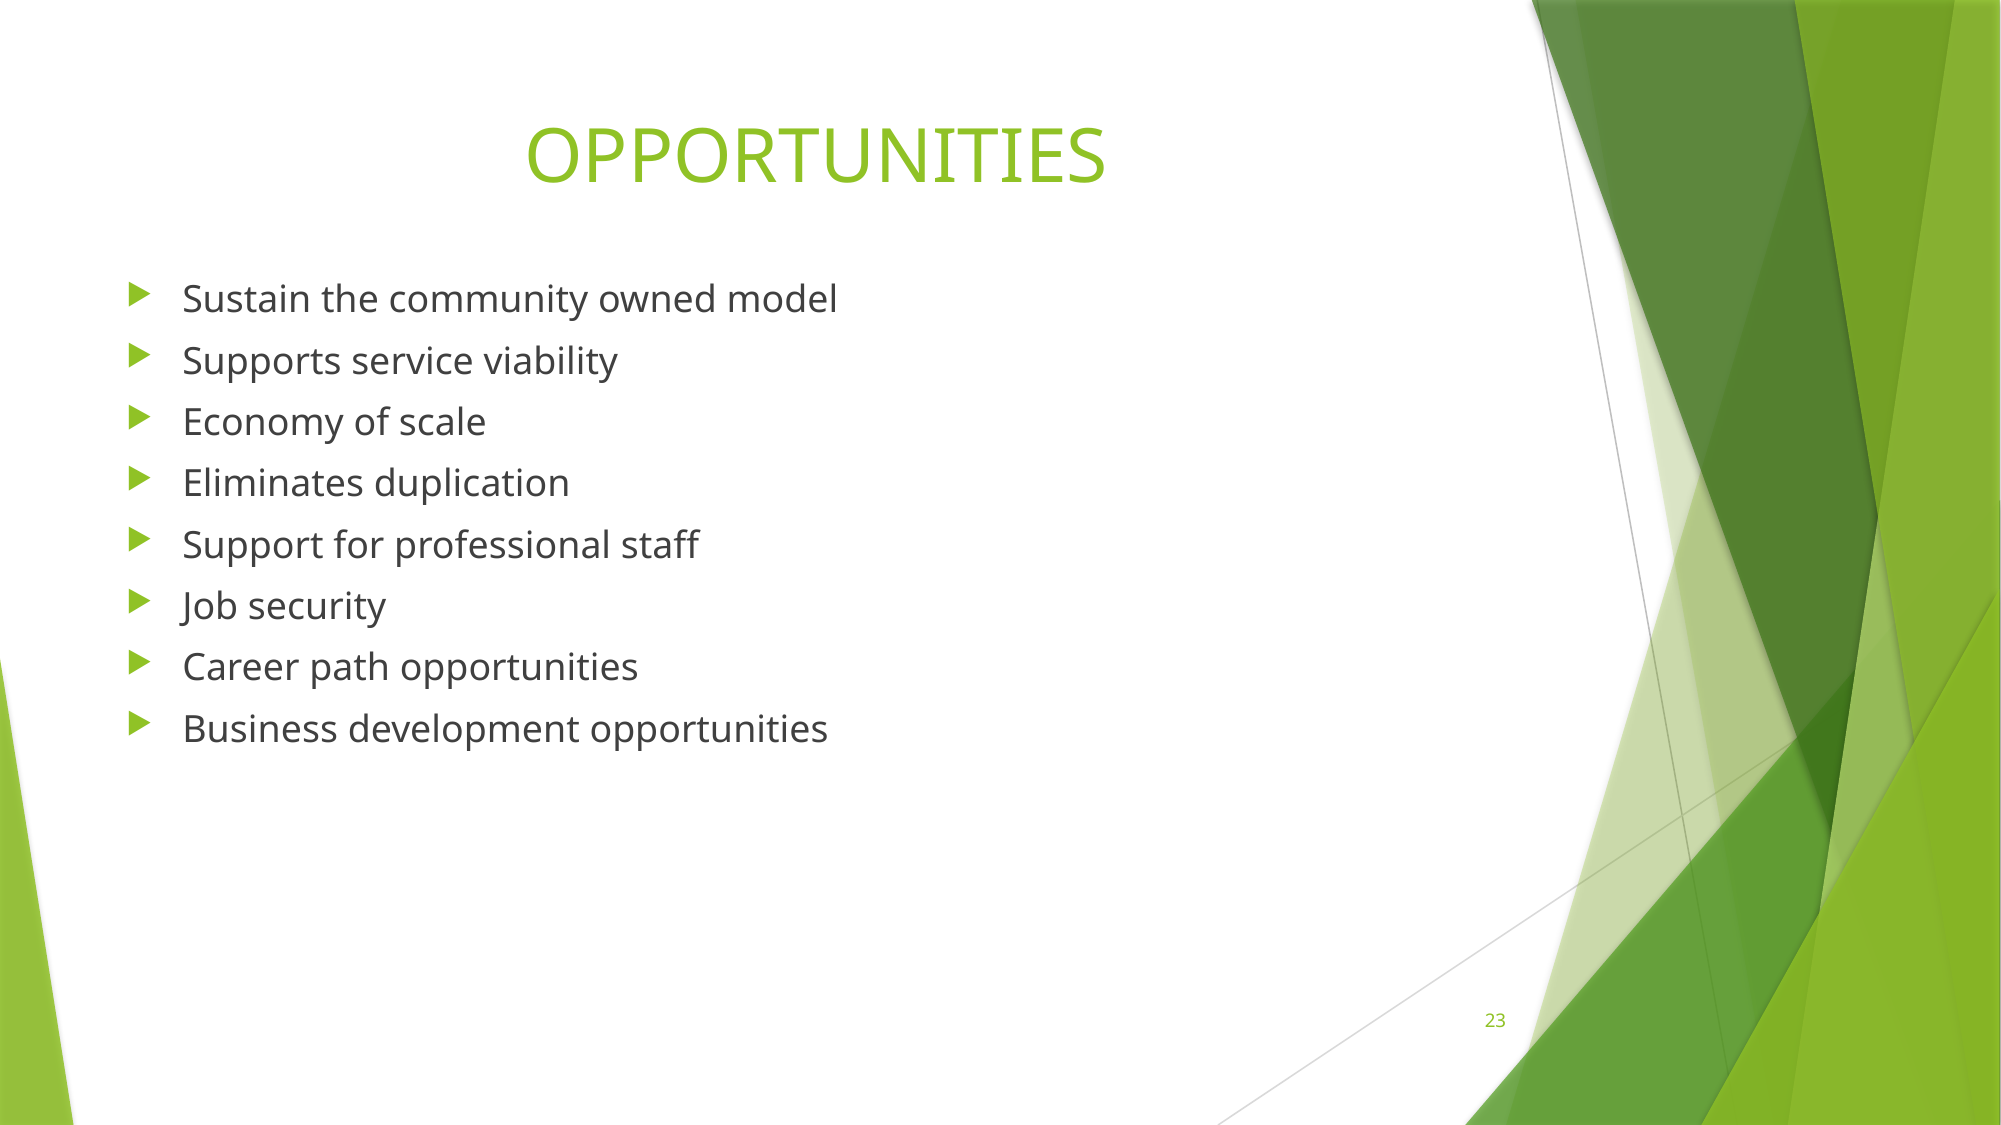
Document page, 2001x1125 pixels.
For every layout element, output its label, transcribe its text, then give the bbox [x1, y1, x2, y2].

slide_number 23 [1409, 991, 1522, 1051]
title OPPORTUNITIES [111, 99, 1522, 273]
list Sustain the community owned model Supports service viability Economy of scale Eliminates duplication Support for professional staff Job security Career path opportunities Business development opportunities [111, 273, 1644, 1075]
